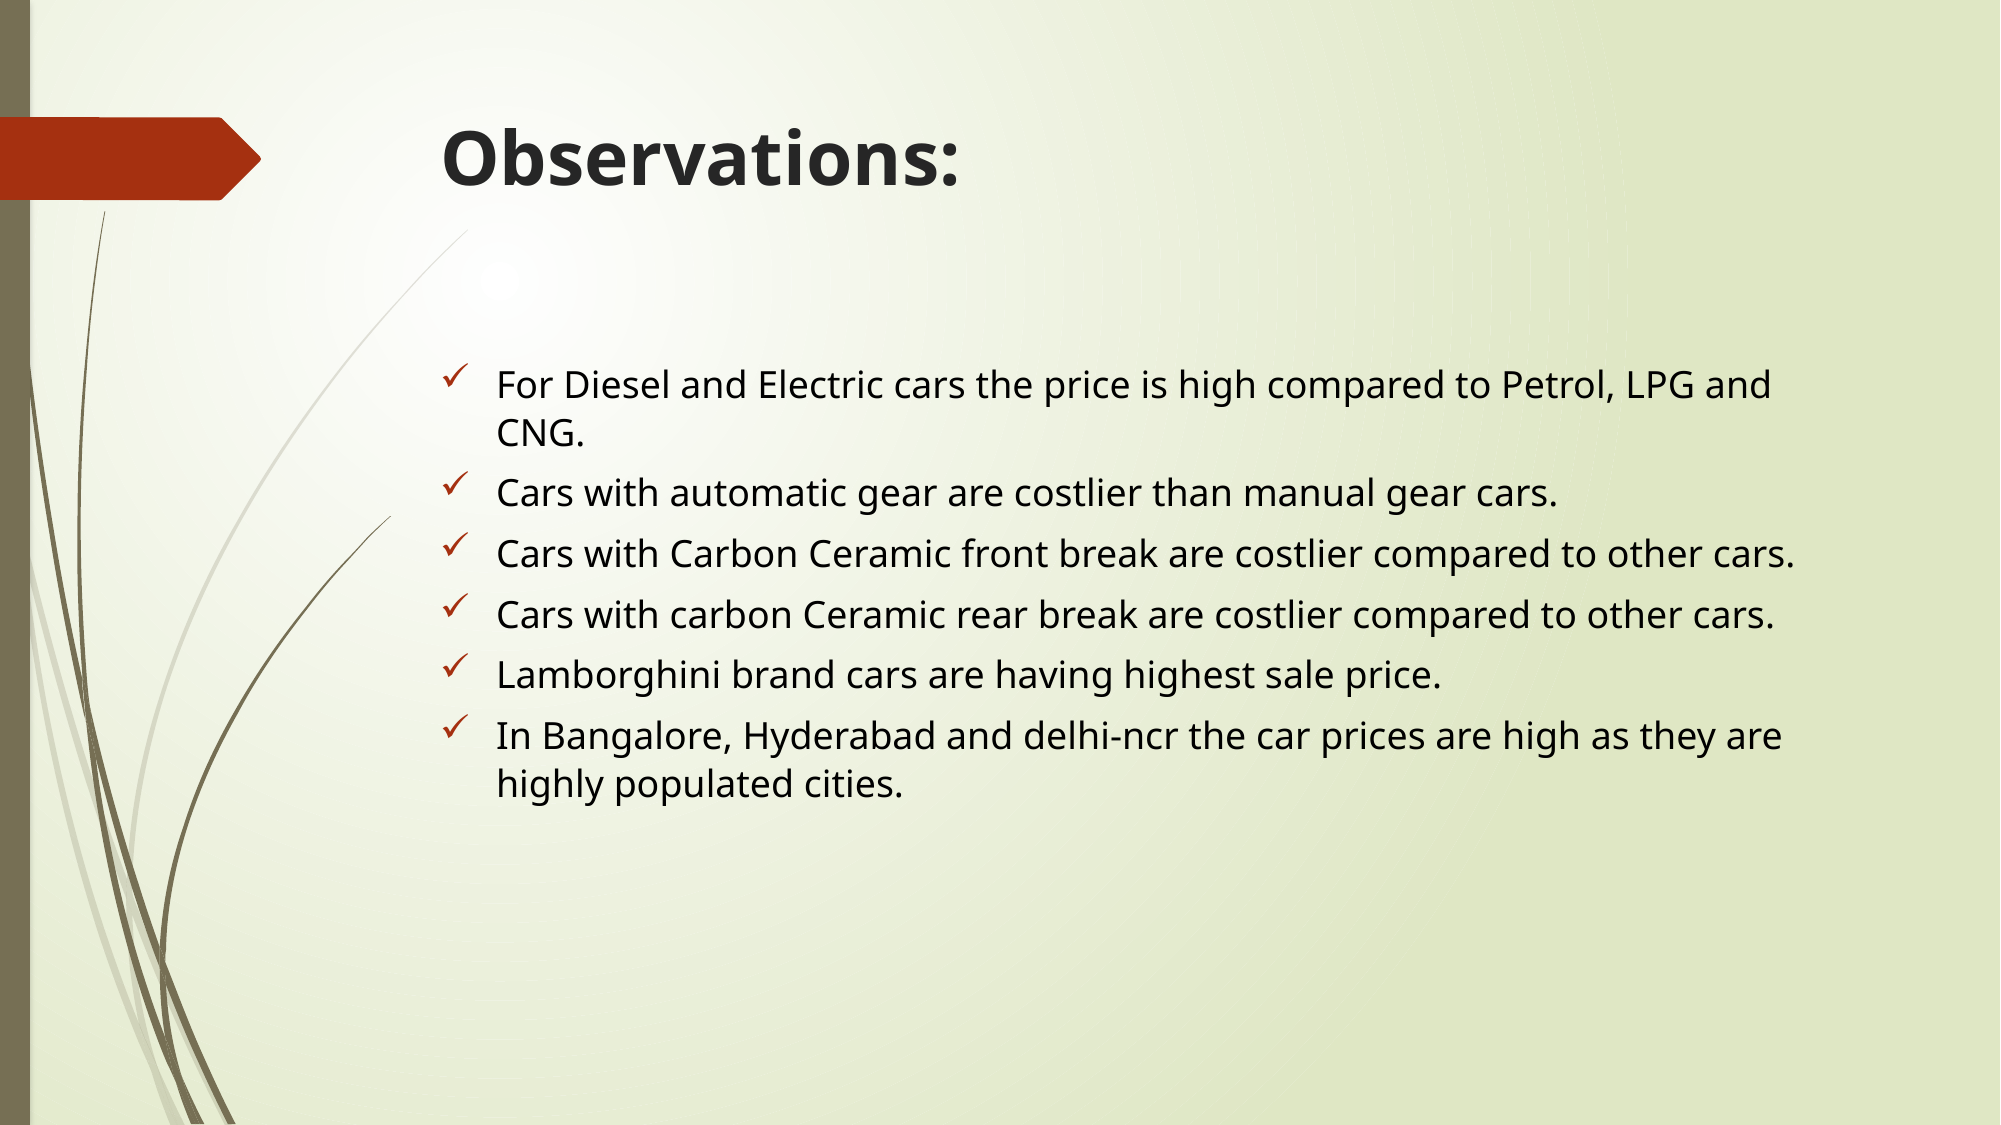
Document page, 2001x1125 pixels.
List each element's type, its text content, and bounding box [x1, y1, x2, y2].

title Observations: [425, 102, 1888, 313]
list For Diesel and Electric cars the price is high compared to Petrol, LPG and CNG. Cars with automatic gear are costlier than manual gear cars. Cars with Carbon Ceramic front break are costlier compared to other cars. Cars with carbon Ceramic rear break are costlier compared to other cars. Lamborghini brand cars are having highest sale price. In Bangalore, Hyderabad and delhi-ncr the car prices are high as they are highly populated cities. [424, 350, 1888, 970]
